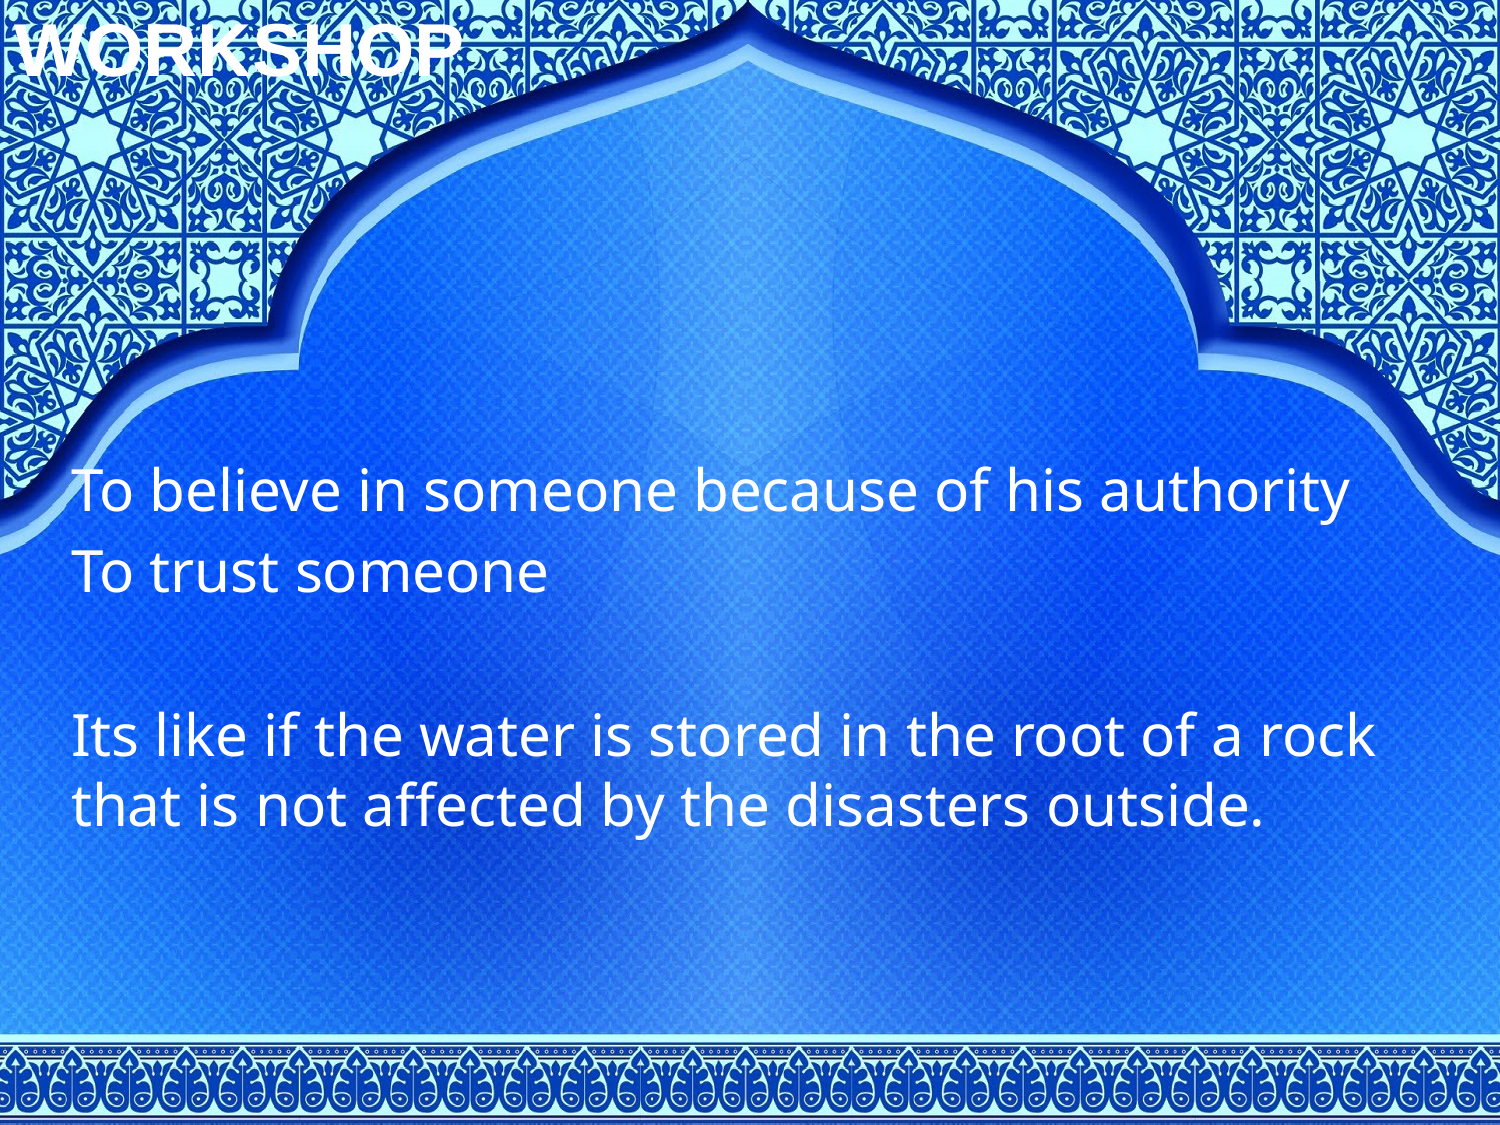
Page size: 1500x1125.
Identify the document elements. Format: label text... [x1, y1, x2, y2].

list To believe in someone because of his authority To trust someone Its like if the water is stored in the root of a rock that is not affected by the disasters outside. [56, 445, 1444, 978]
picture [0, 0, 1500, 1125]
